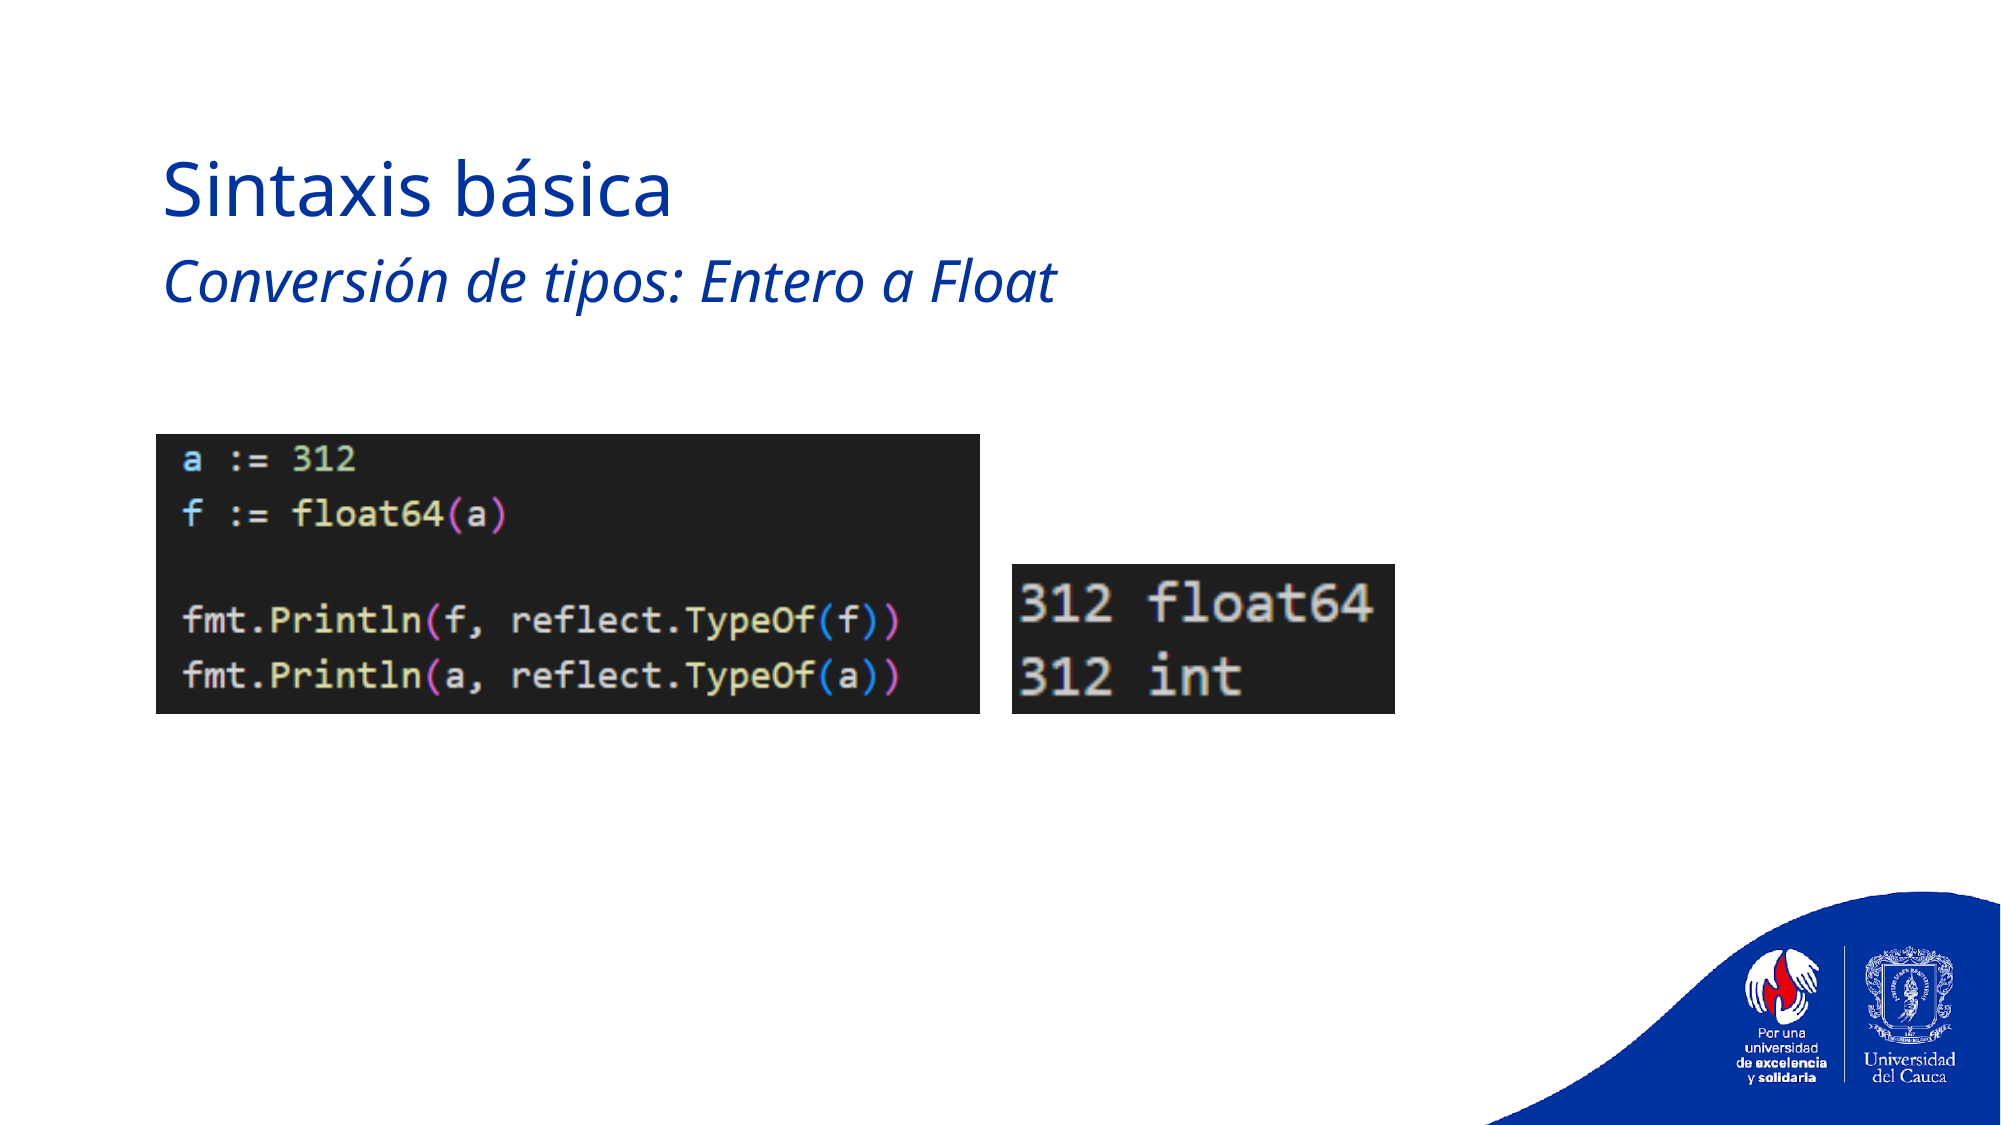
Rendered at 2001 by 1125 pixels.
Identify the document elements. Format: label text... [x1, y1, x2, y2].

text_box Sintaxis básica Conversión de tipos: Entero a Float [147, 143, 1851, 920]
picture [0, 0, 2001, 1125]
